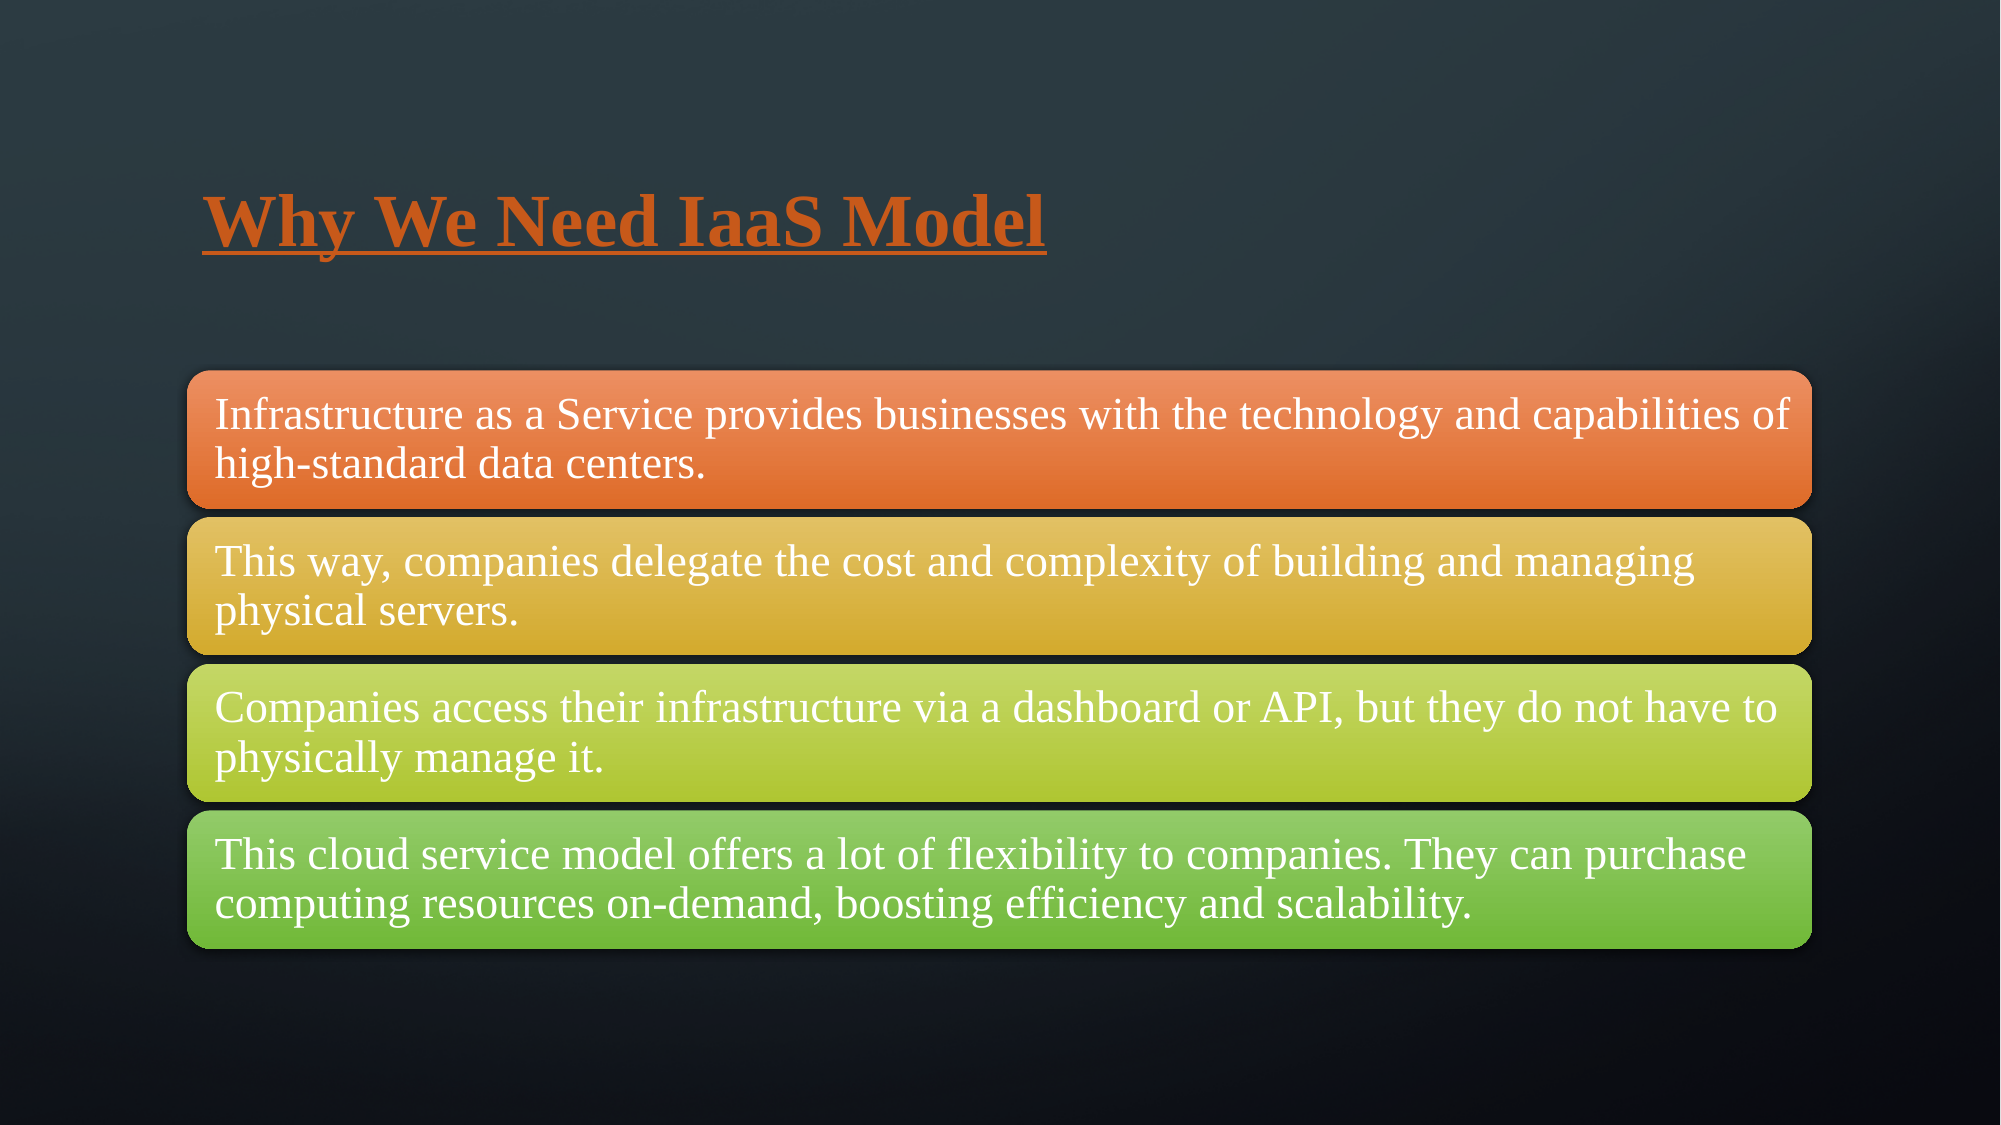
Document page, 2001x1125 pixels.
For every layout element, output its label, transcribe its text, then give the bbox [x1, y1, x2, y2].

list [186, 368, 1813, 951]
text_box [0, 0, 2000, 1125]
title Why We Need IaaS Model [187, 101, 1813, 344]
